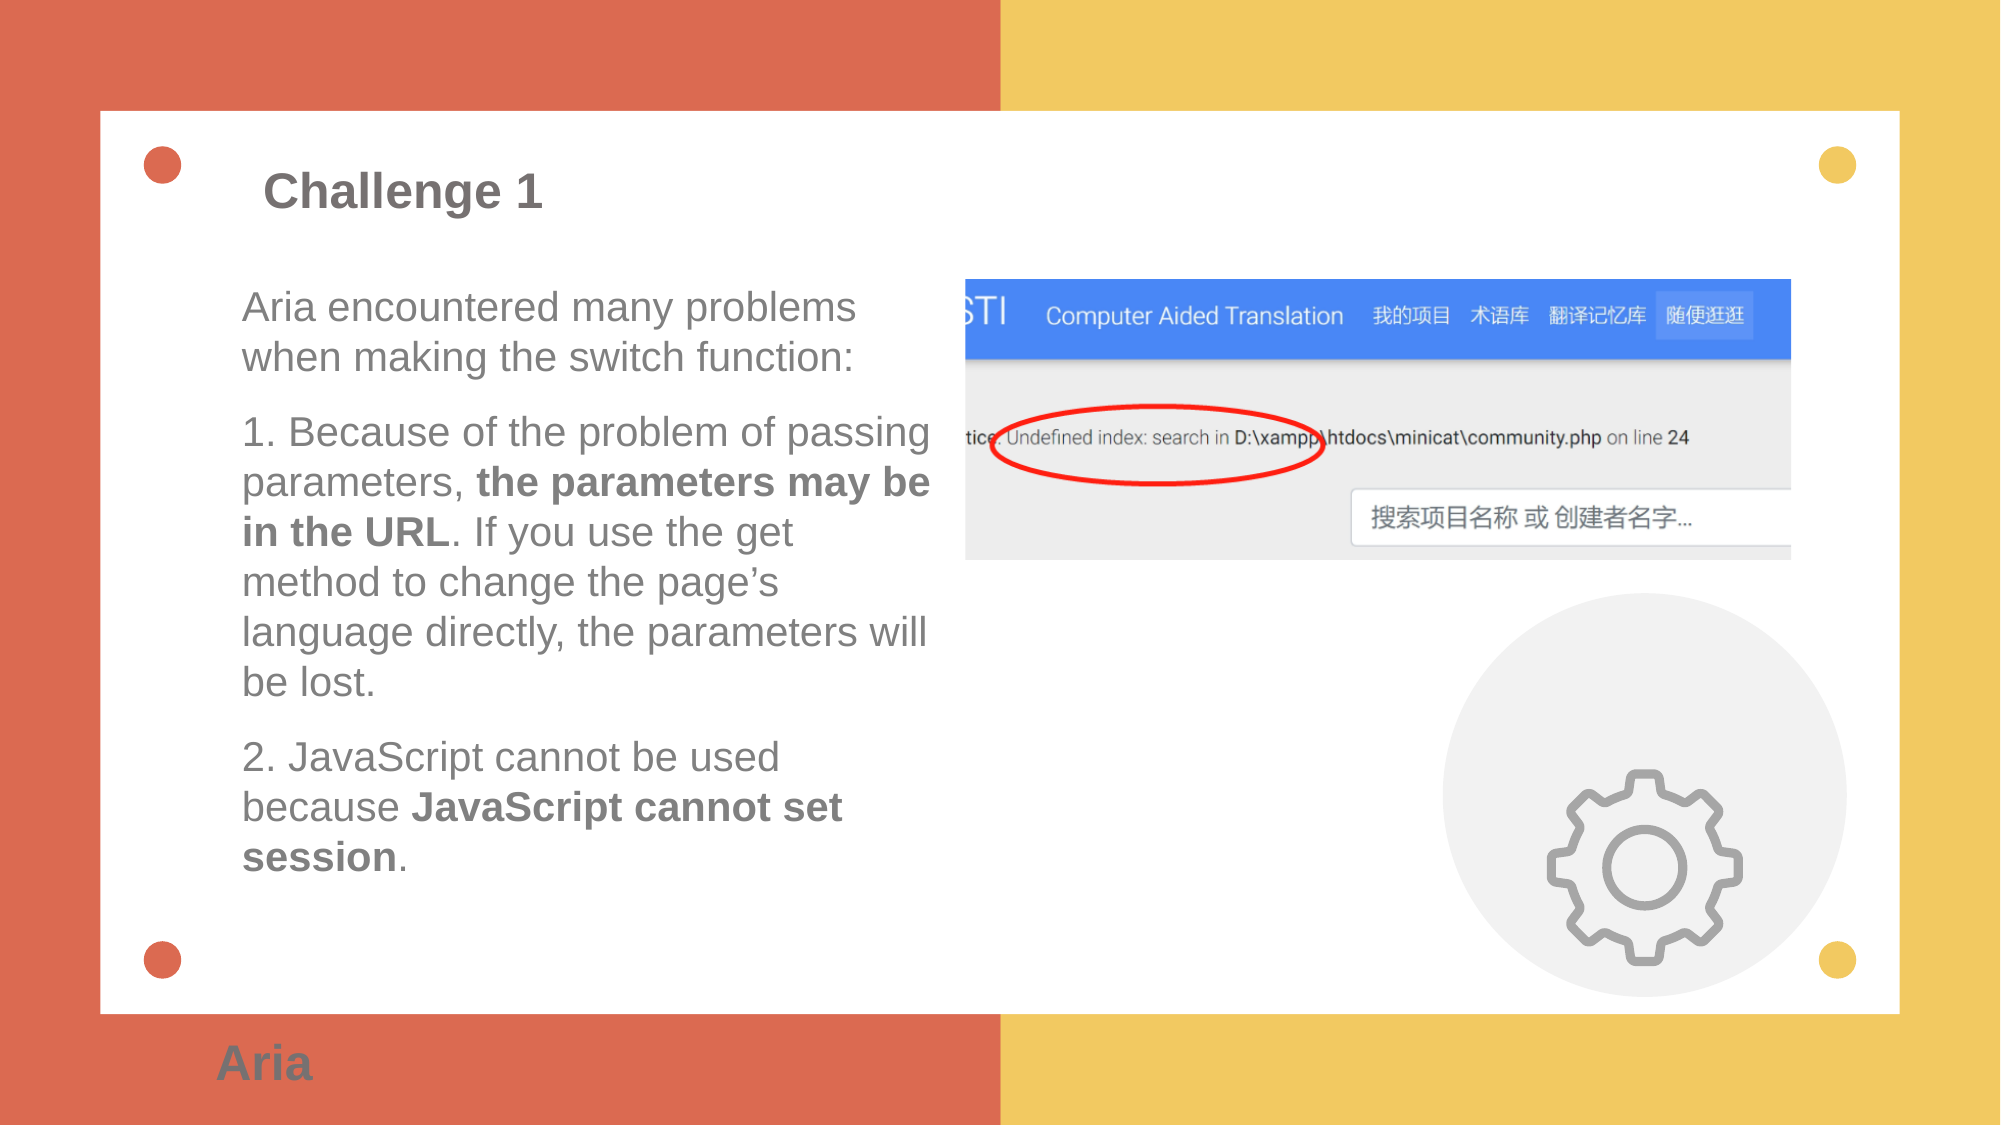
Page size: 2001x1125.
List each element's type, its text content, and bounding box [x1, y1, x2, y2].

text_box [1546, 769, 1743, 967]
text_box [142, 145, 181, 185]
picture [0, 0, 2001, 1125]
text_box [1817, 940, 1858, 980]
text_box [1442, 593, 1847, 997]
text_box Challenge 1 [162, 158, 645, 219]
text_box Aria encountered many problems when making the switch function: 1. Because of the problem of passing parameters, the parameters may be in the URL. If you use the get method to change the page’s language directly, the parameters will be lost. 2. JavaScript cannot be used because JavaScript cannot set session. [241, 279, 938, 881]
text_box Aria [100, 1030, 428, 1091]
text_box [142, 940, 183, 980]
text_box [1817, 145, 1858, 185]
text_box [99, 110, 1901, 1015]
